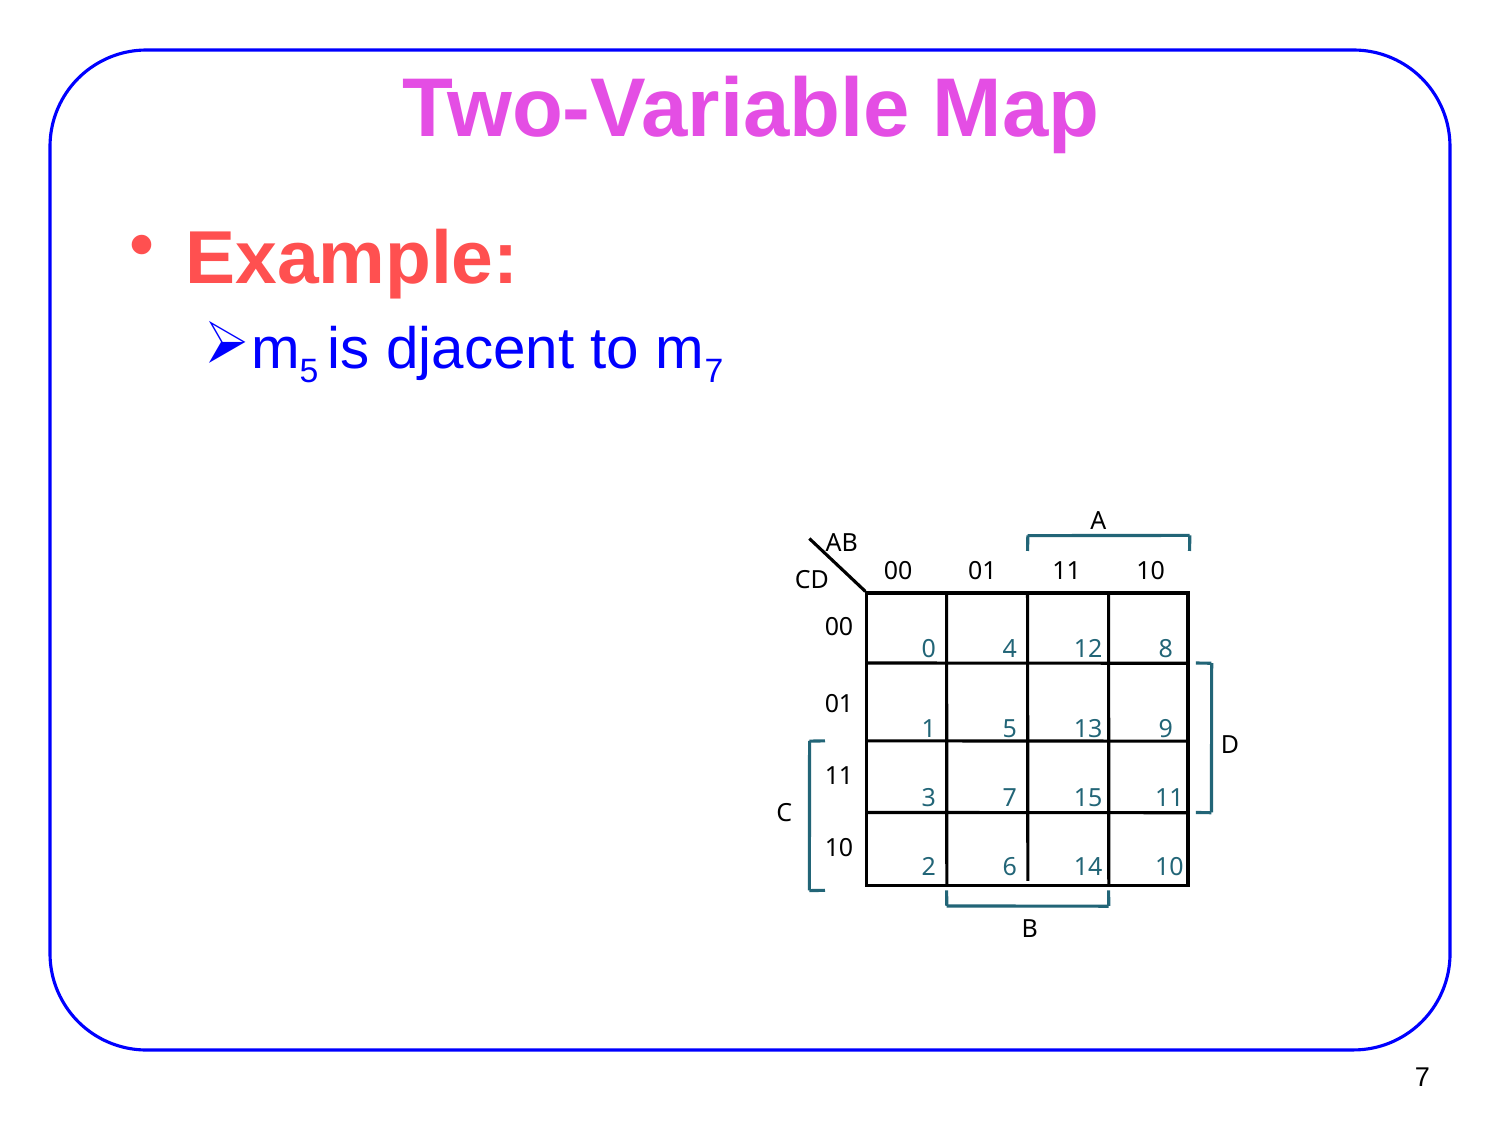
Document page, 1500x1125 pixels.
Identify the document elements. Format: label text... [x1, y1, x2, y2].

title Two-Variable Map [113, 66, 1389, 140]
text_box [774, 503, 1247, 943]
slide_number 7 [1351, 1047, 1444, 1104]
list Example: m5 is djacent to m7 [112, 200, 1388, 963]
